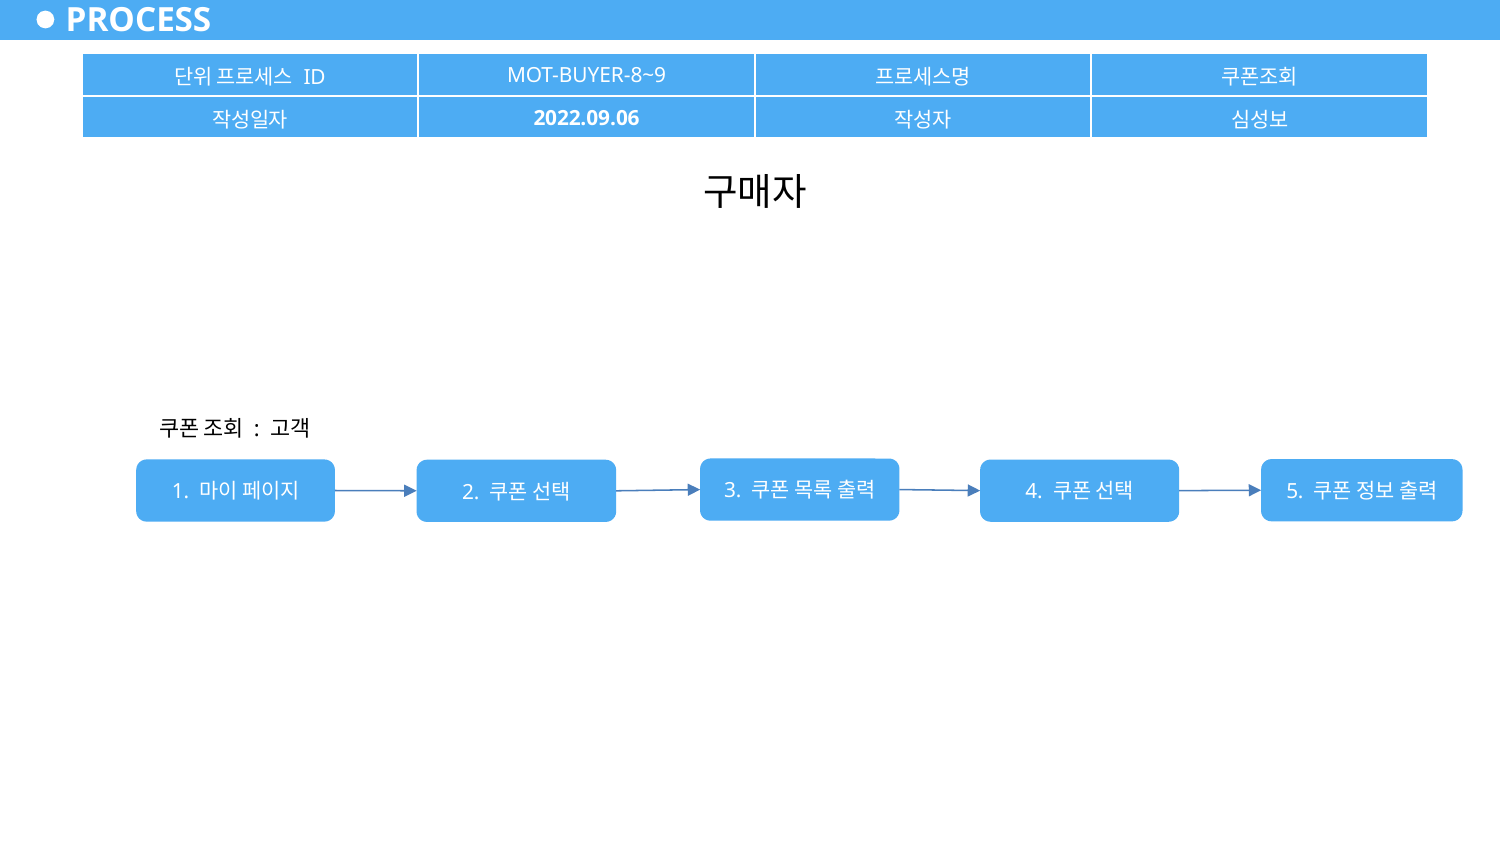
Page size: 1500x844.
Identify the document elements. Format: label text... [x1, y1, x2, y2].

text_box 2. 쿠폰 선택 [416, 459, 617, 522]
table_cell 작성자 [756, 97, 1090, 137]
table_header MOT-BUYER-8~9 [419, 54, 754, 95]
title PROCESS [52, 0, 236, 43]
table_header 쿠폰조회 [1092, 54, 1427, 95]
text_box 구매자 [486, 160, 1023, 221]
table_header 단위 프로세스 ID [83, 54, 417, 95]
table_cell 2022.09.06 [419, 97, 754, 137]
text_box 3. 쿠폰 목록 출력 [700, 458, 900, 521]
text_box 4. 쿠폰 선택 [980, 459, 1180, 522]
text_box 쿠폰 조회 : 고객 [134, 406, 336, 448]
text_box 1. 마이 페이지 [136, 459, 335, 522]
table_cell 심성보 [1092, 97, 1427, 137]
text_box 5. 쿠폰 정보 출력 [1261, 459, 1463, 522]
table_cell 작성일자 [83, 97, 417, 137]
table_header 프로세스명 [756, 54, 1090, 95]
